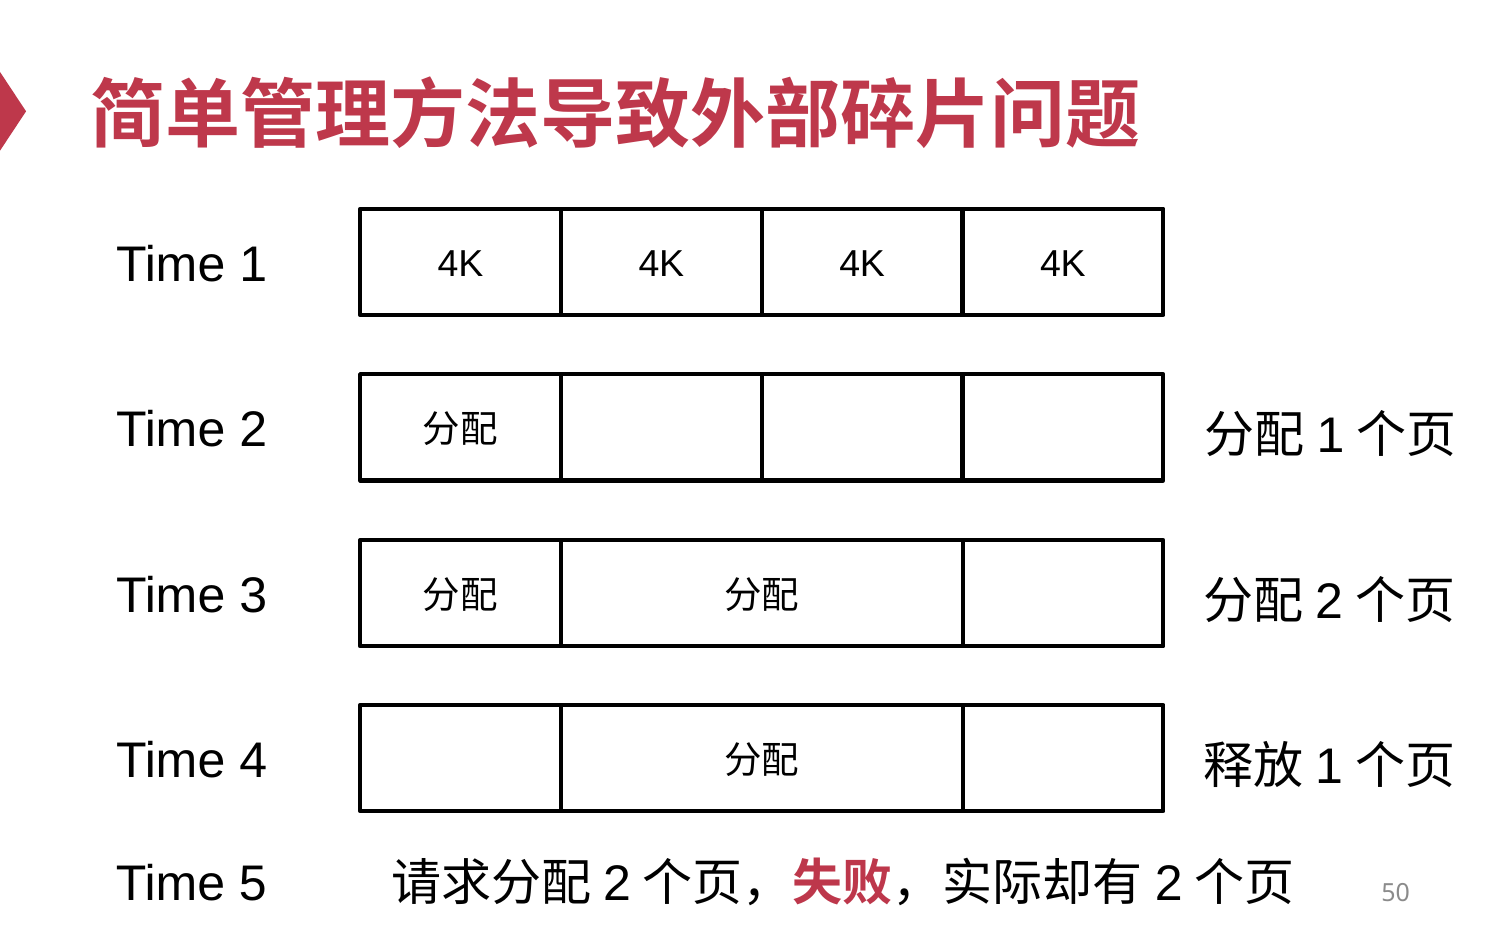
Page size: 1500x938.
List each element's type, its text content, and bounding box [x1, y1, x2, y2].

slide_number 50 [1074, 868, 1425, 919]
text_box 4K [559, 207, 760, 317]
text_box Time 2 [101, 389, 283, 465]
text_box 4K [960, 207, 1165, 317]
text_box 4K [358, 207, 559, 317]
text_box [760, 372, 960, 483]
text_box 释放1个页 [1188, 726, 1470, 801]
text_box [965, 703, 1165, 813]
text_box Time 5 [100, 843, 282, 918]
text_box 分配 [358, 372, 559, 483]
text_box 请求分配2个页，失败，实际却有2个页 [376, 843, 1310, 918]
text_box 分配 [559, 703, 965, 813]
text_box 4K [760, 207, 960, 317]
text_box Time 4 [101, 720, 283, 795]
text_box Time 1 [101, 224, 283, 299]
text_box 分配 [559, 538, 965, 648]
text_box 分配 [358, 538, 559, 648]
title 简单管理方法导致外部碎片问题 [75, 37, 1425, 186]
text_box Time 3 [101, 555, 283, 631]
text_box [960, 372, 1165, 483]
text_box 分配2个页 [1188, 561, 1470, 636]
text_box [965, 538, 1165, 648]
text_box [358, 703, 559, 813]
text_box 分配1个页 [1189, 395, 1472, 471]
text_box [559, 372, 760, 483]
